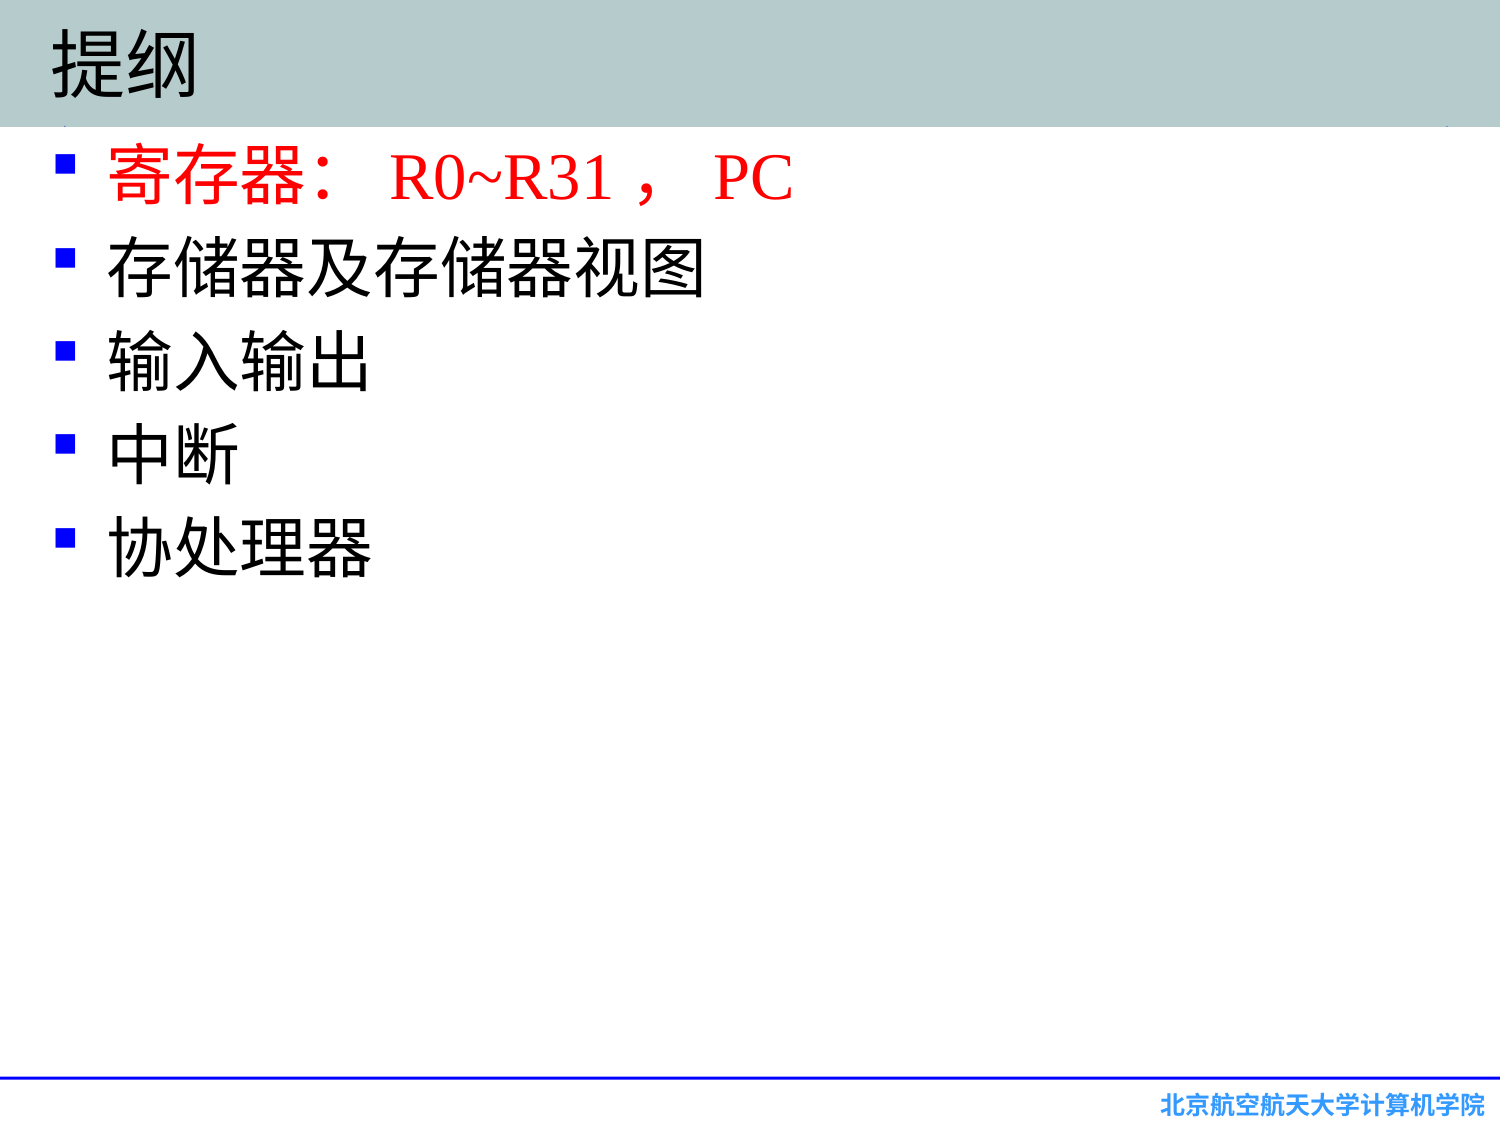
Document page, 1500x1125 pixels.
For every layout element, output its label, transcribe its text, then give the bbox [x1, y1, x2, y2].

title 提纲 [35, 7, 1489, 118]
list 寄存器：R0~R31，PC 存储器及存储器视图 输入输出 中断 协处理器 [35, 125, 1465, 1059]
picture [0, 0, 1500, 127]
